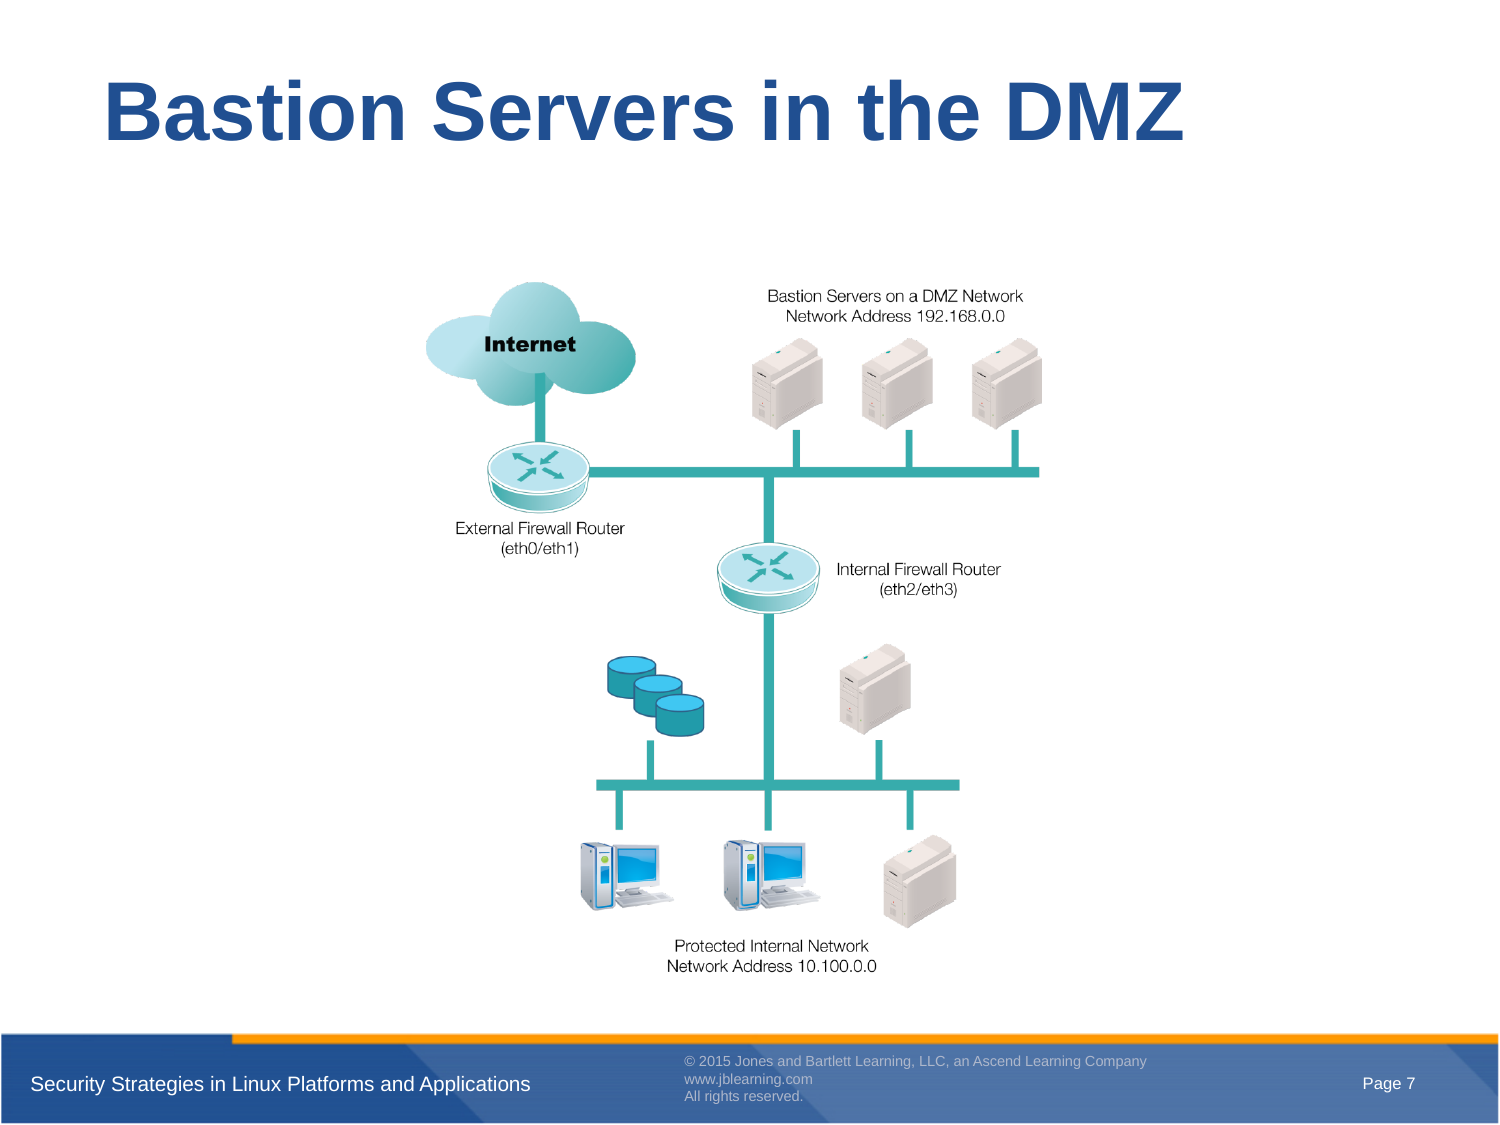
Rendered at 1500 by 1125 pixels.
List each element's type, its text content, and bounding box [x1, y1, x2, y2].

picture [0, 1032, 1500, 1125]
title Bastion Servers in the DMZ [88, 49, 1451, 129]
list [381, 212, 1042, 976]
